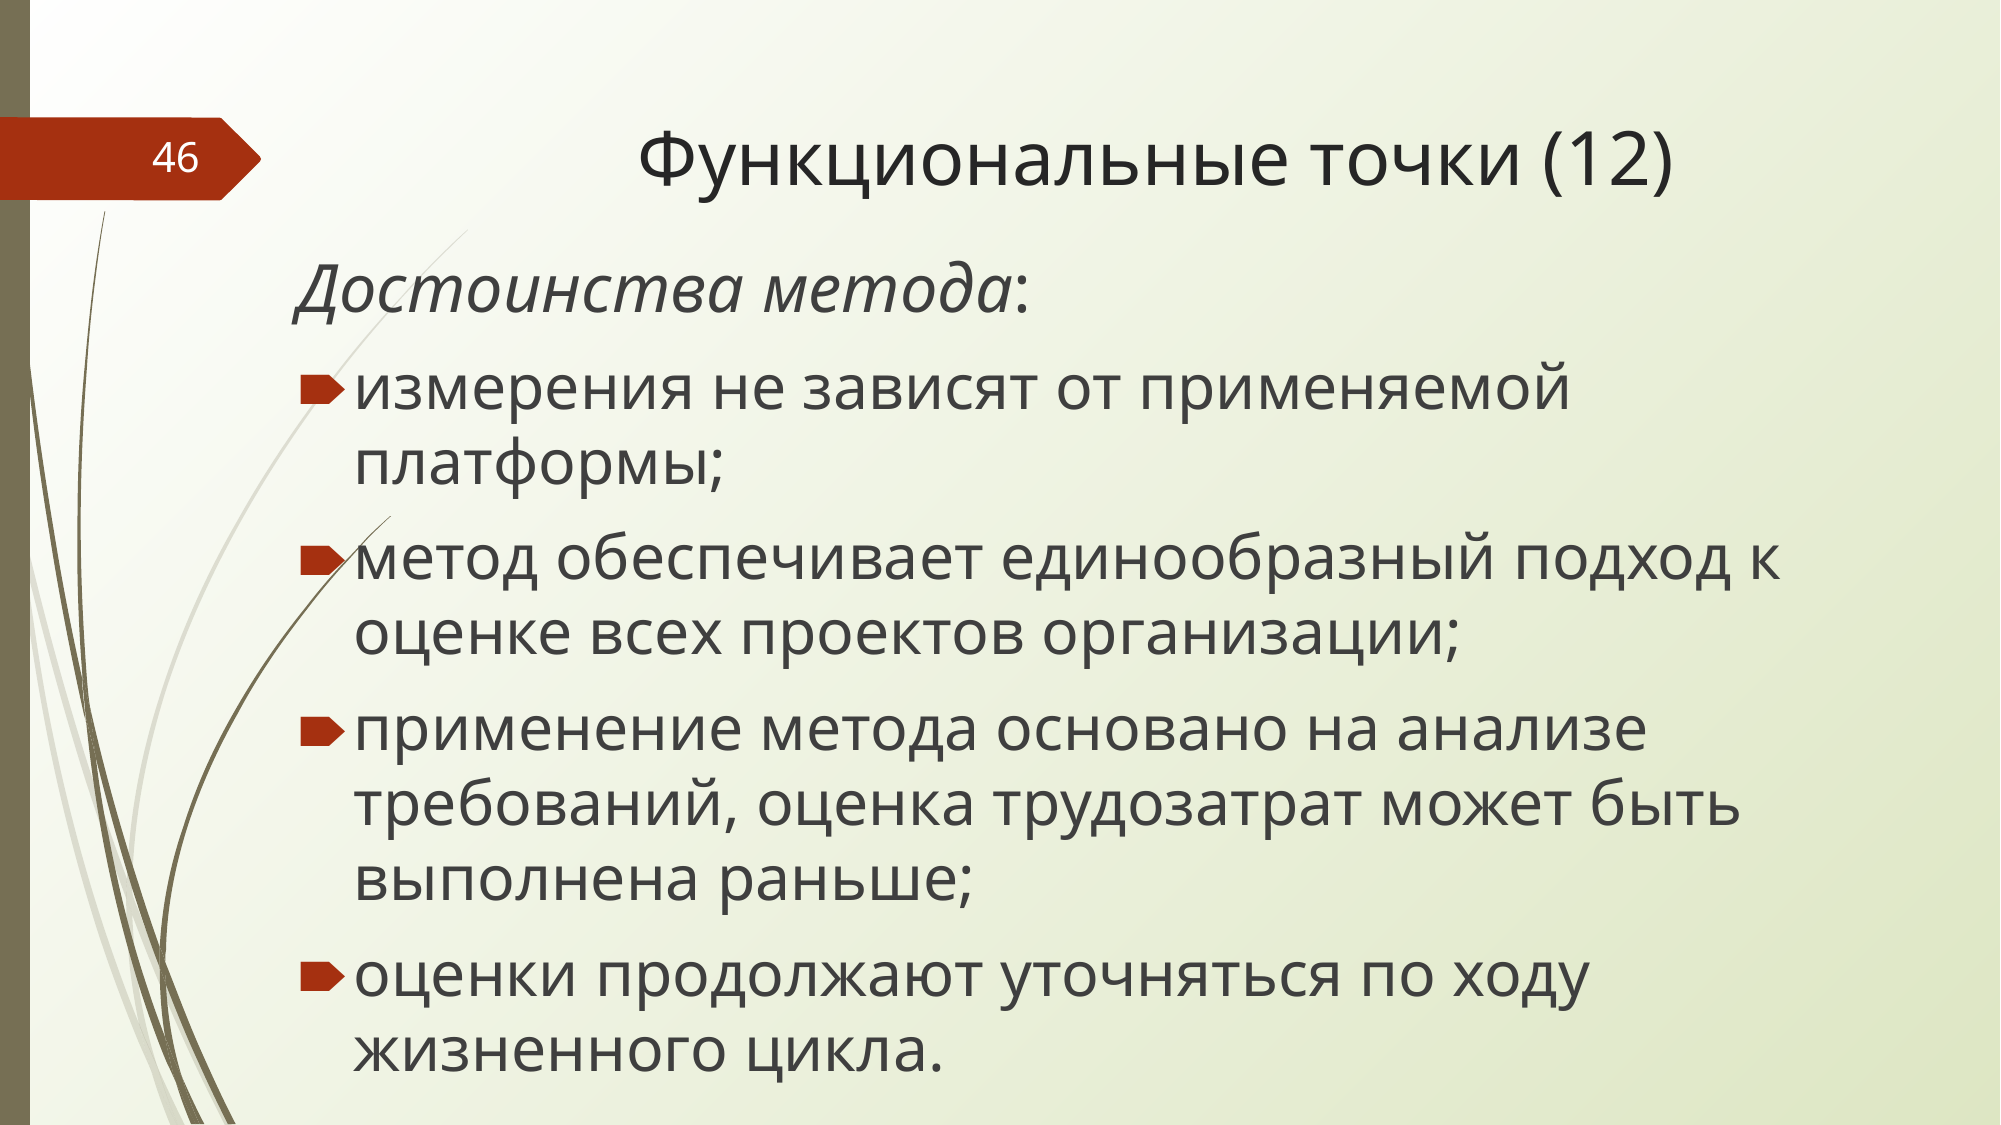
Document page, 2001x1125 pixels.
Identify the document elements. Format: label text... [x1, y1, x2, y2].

slide_number ‹#› [87, 129, 216, 190]
list Достоинства метода: измерения не зависят от применяемой платформы; метод обеспечивает единообразный подход к оценке всех проектов организации; применение метода основано на анализе требований, оценка трудозатрат может быть выполнена раньше; оценки продолжают уточняться по ходу жизненного цикла. [282, 238, 1969, 1070]
title Функциональные точки (12) [425, 102, 1888, 225]
